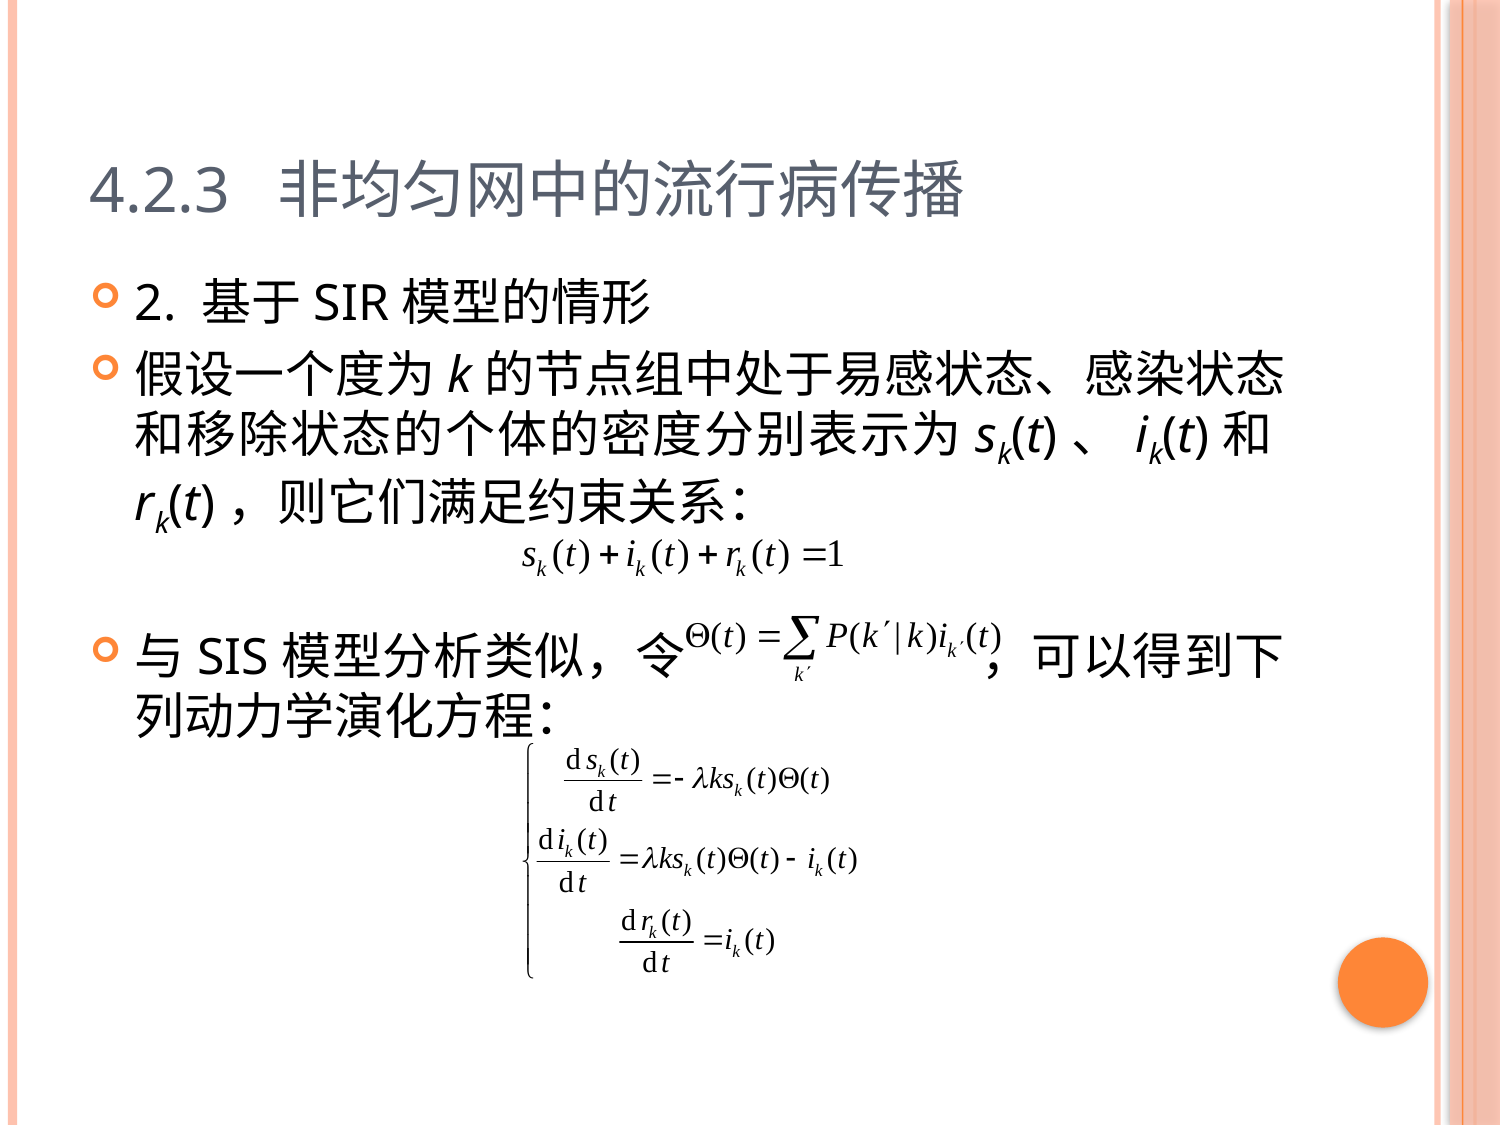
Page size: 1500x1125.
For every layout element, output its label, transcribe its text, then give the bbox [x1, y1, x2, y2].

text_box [515, 737, 865, 985]
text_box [515, 526, 849, 587]
title 4.2.3 非均匀网中的流行病传播 [75, 45, 1300, 233]
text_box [679, 608, 1009, 691]
list 2. 基于SIR模型的情形 假设一个度为k的节点组中处于易感状态、感染状态和移除状态的个体的密度分别表示为sk(t)、ik(t)和rk(t)，则它们满足约束关系： 与SIS模型分析类似，令 ，可以得到下列动力学演化方程： [74, 262, 1301, 1063]
